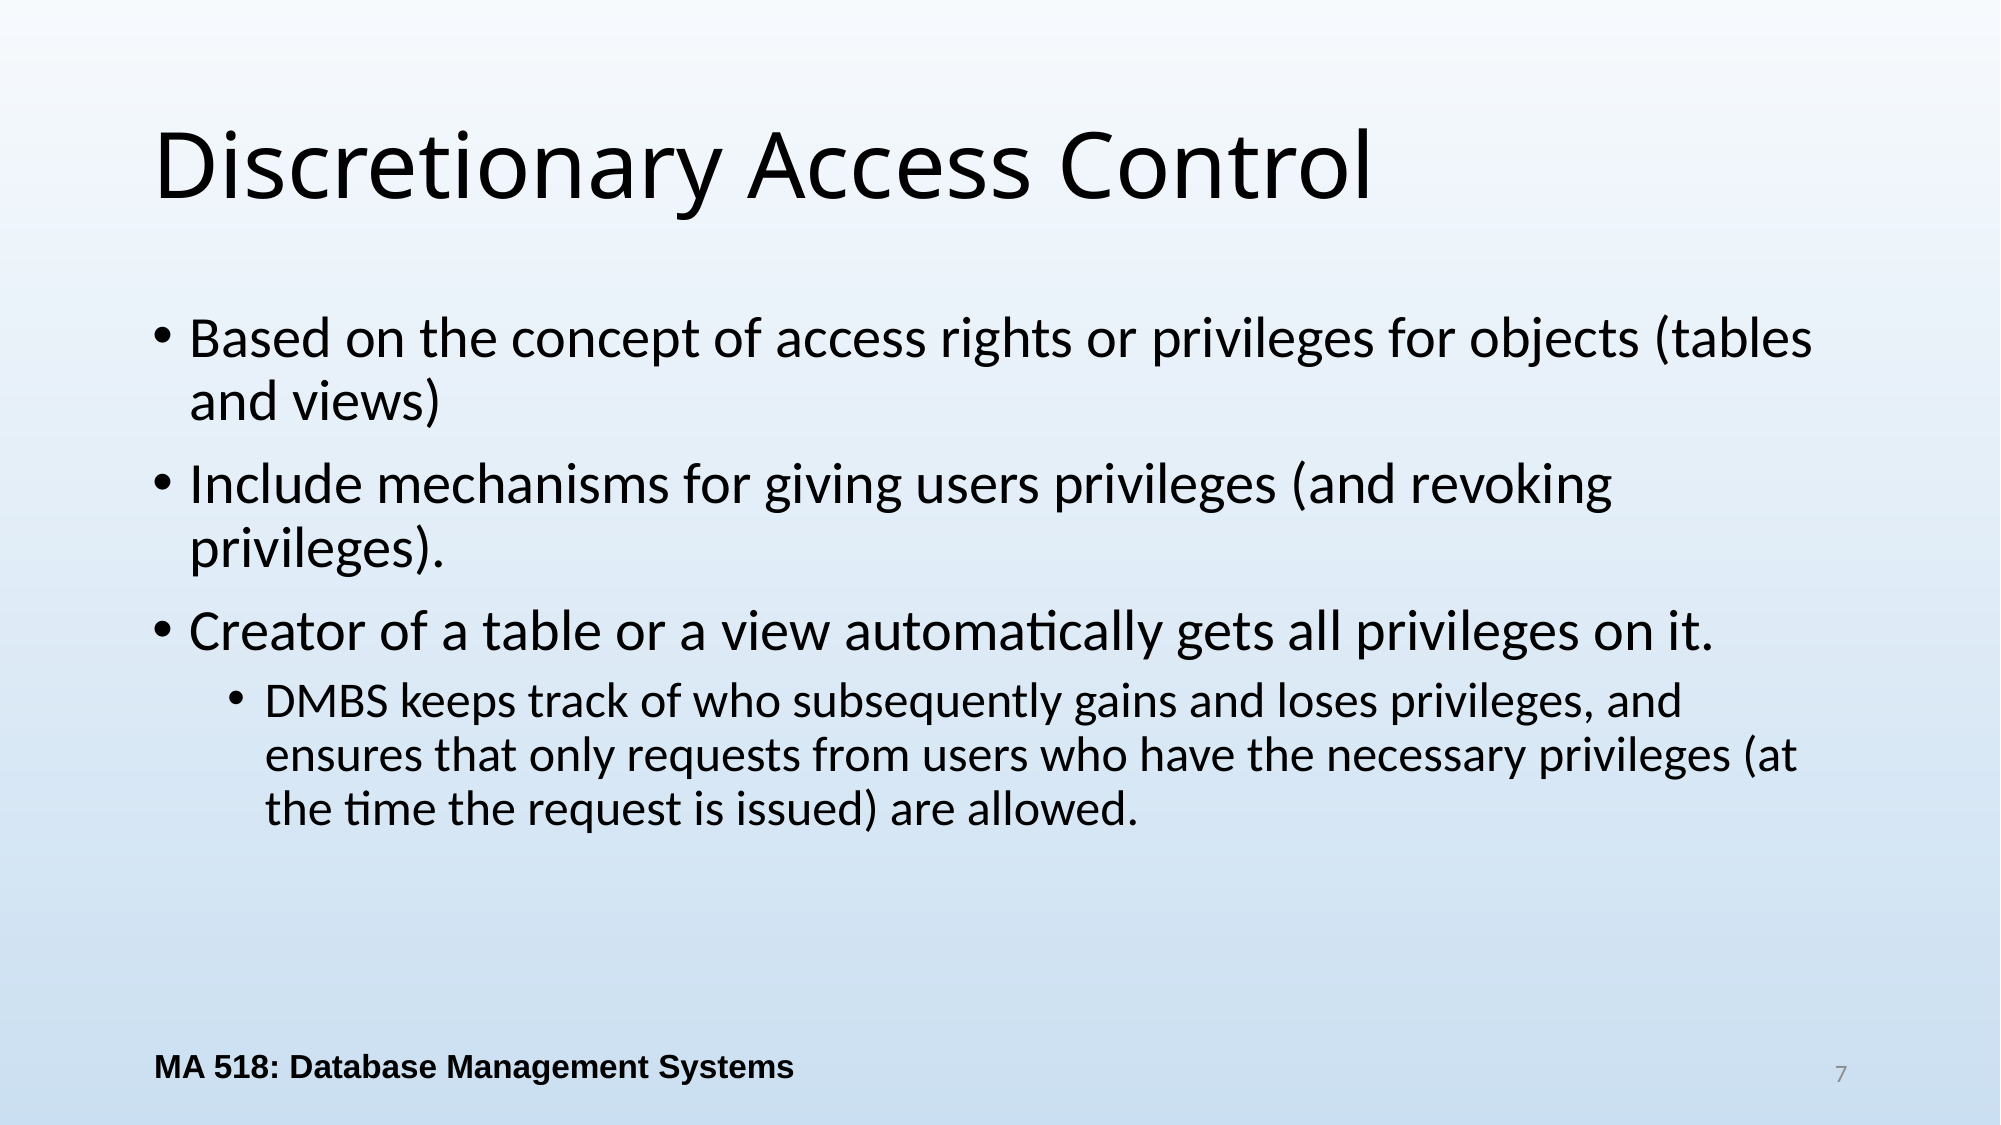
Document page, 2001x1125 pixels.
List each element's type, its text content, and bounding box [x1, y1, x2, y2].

list Based on the concept of access rights or privileges for objects (tables and views) Include mechanisms for giving users privileges (and revoking privileges). Creator of a table or a view automatically gets all privileges on it. DMBS keeps track of who subsequently gains and loses privileges, and ensures that only requests from users who have the necessary privileges (at the time the request is issued) are allowed. [137, 299, 1863, 1014]
footer MA 518: Database Management Systems [137, 1035, 813, 1096]
slide_number 7 [1412, 1042, 1863, 1103]
title Discretionary Access Control [137, 59, 1863, 278]
